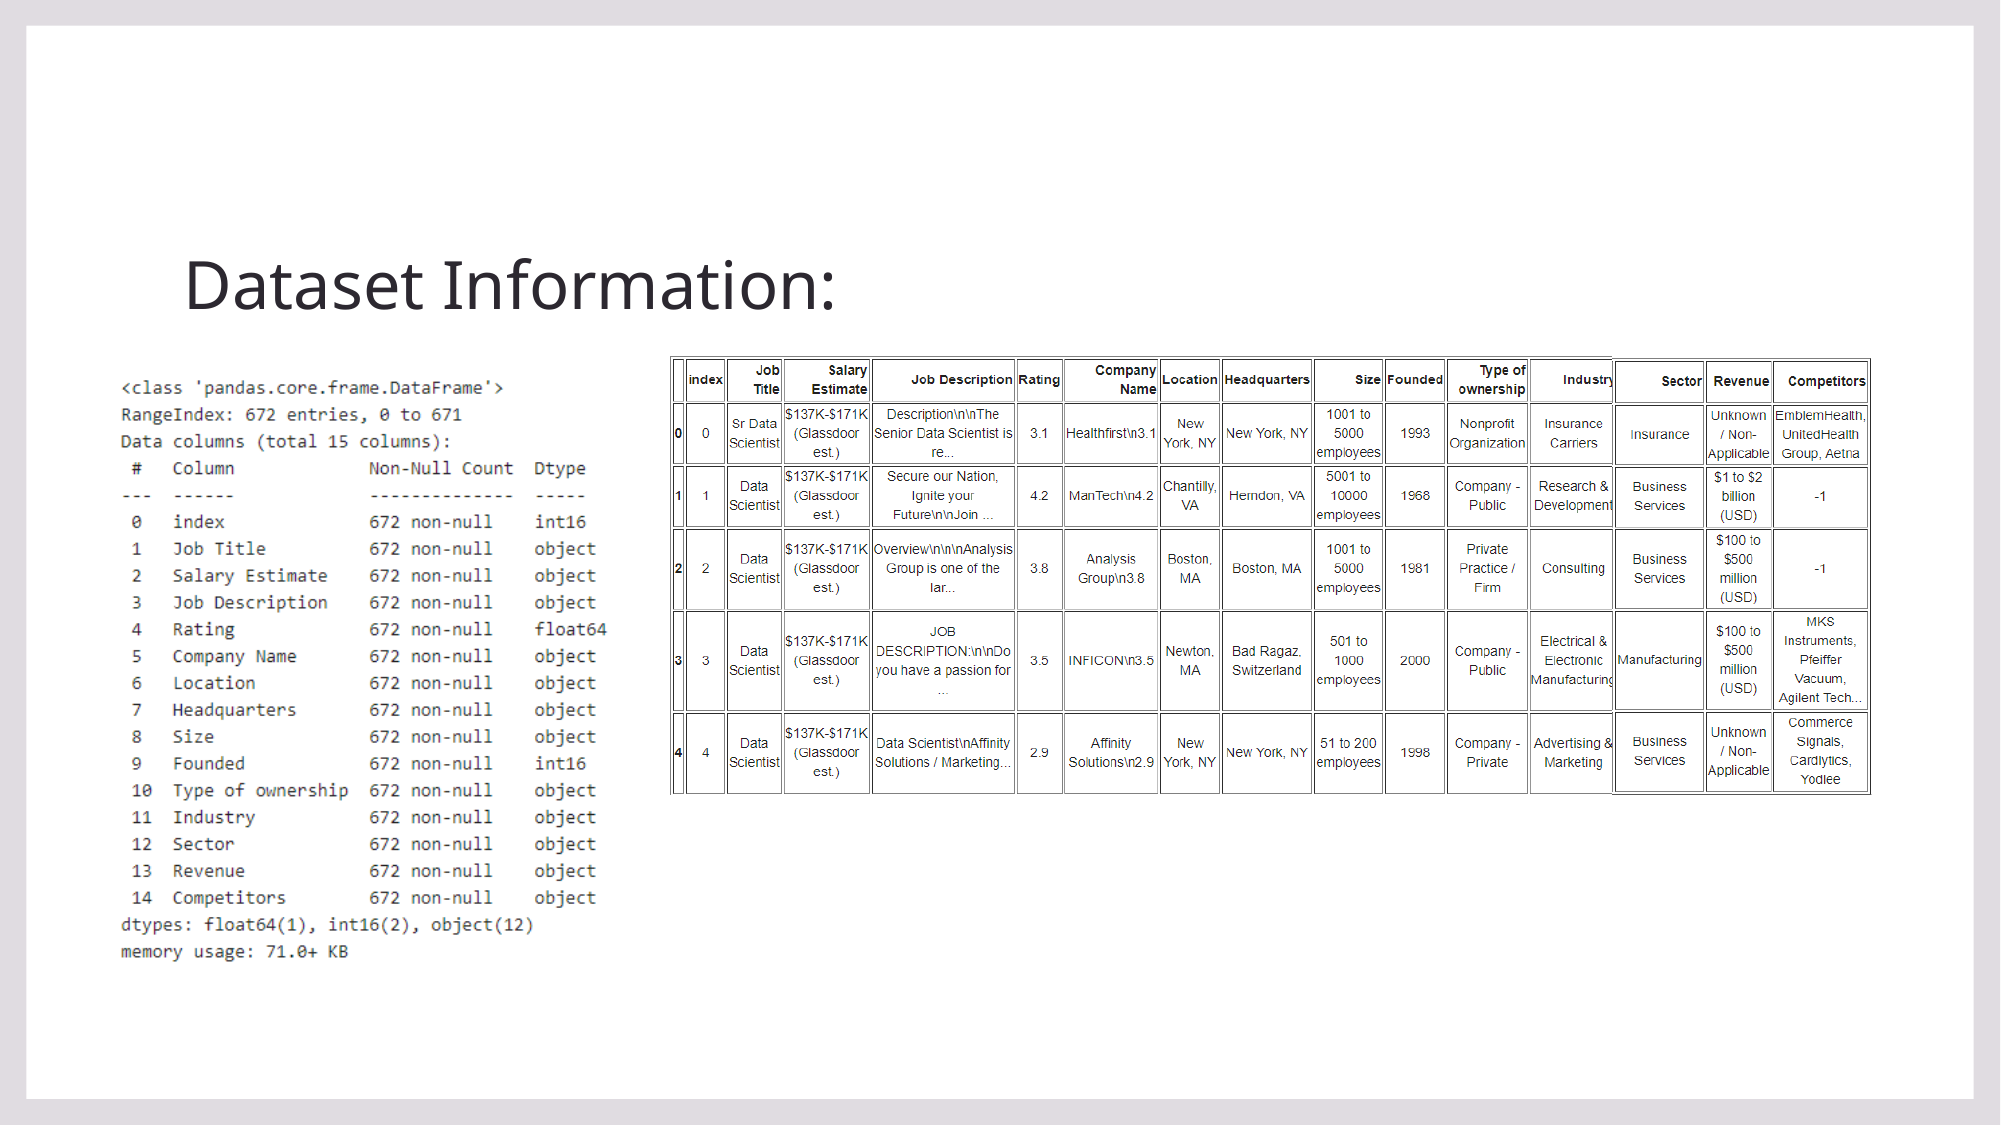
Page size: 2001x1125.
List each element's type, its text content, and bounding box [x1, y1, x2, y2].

picture [668, 355, 1873, 795]
text_box [168, 355, 1832, 1007]
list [91, 355, 628, 967]
title Dataset Information: [168, 118, 1832, 331]
